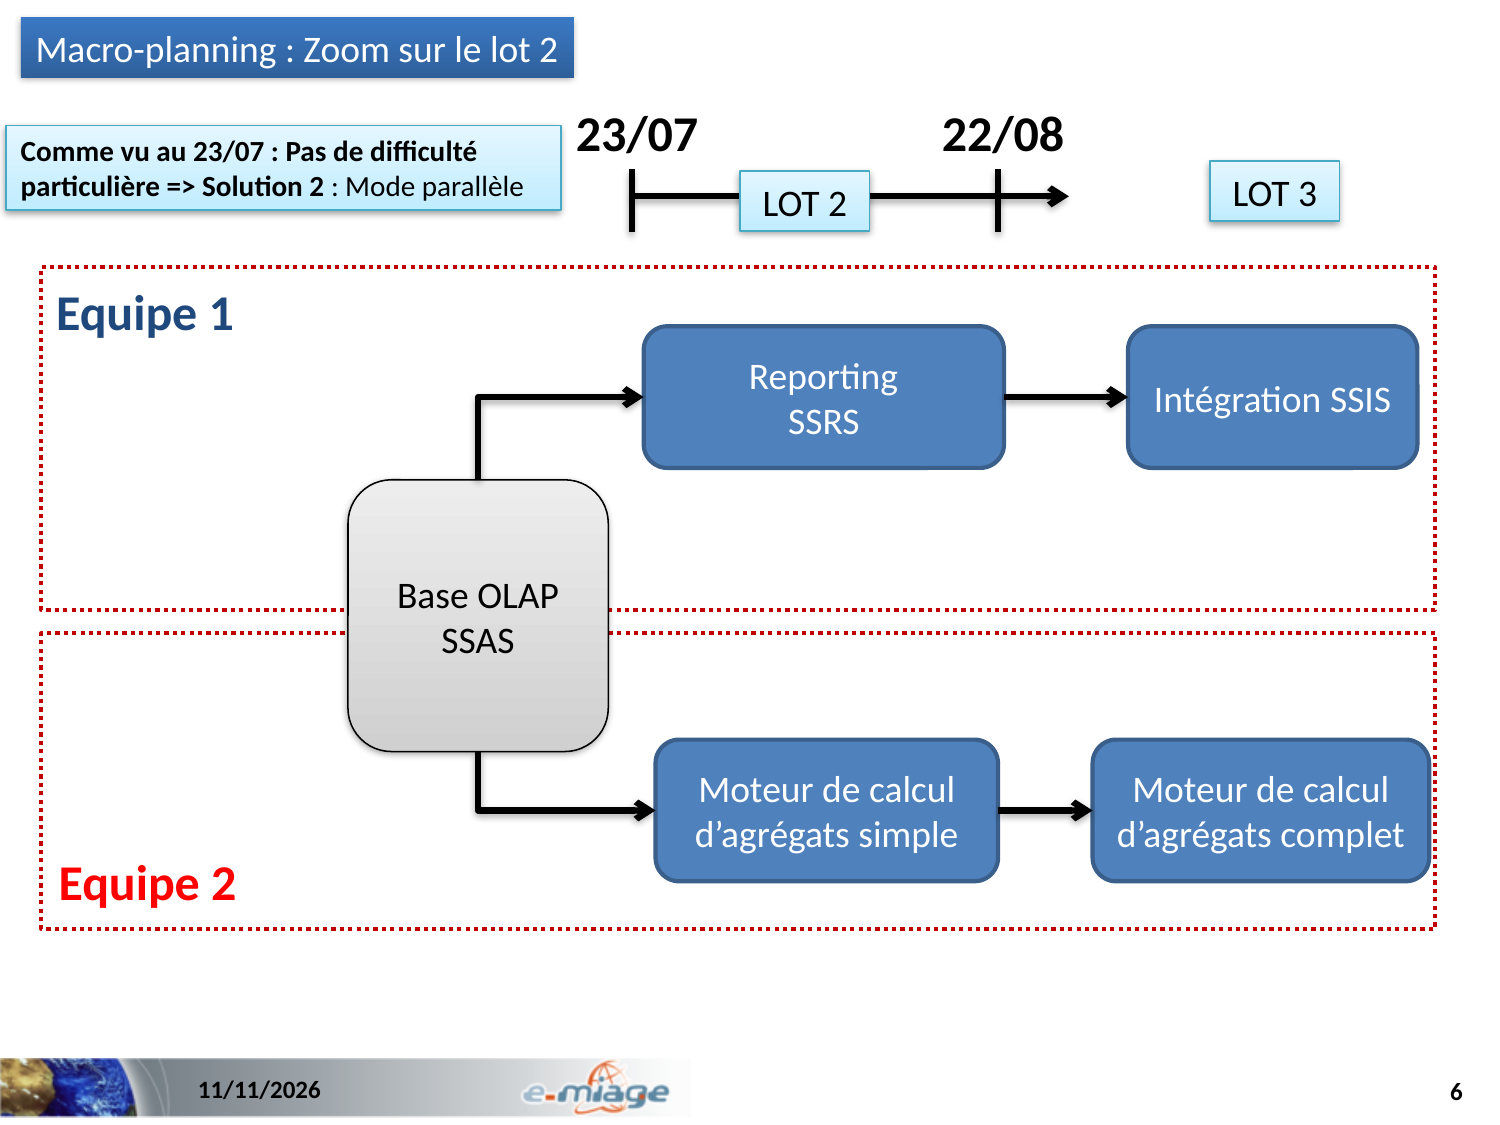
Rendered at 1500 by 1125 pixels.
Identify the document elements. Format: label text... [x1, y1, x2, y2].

text_box 23/07 [561, 93, 730, 169]
text_box Macro-planning : Zoom sur le lot 2 [20, 17, 574, 78]
picture [0, 1058, 691, 1118]
text_box Intégration SSIS [1125, 324, 1420, 471]
text_box Equipe 1 [41, 273, 586, 349]
text_box LOT 2 [739, 204, 870, 232]
text_box [39, 631, 1437, 931]
text_box Comme vu au 23/07 : Pas de difficulté particulière => Solution 2 : Mode parallèle [5, 125, 562, 211]
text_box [536, 692, 597, 870]
text_box Moteur de calcul d’agrégats simple [653, 737, 1001, 884]
text_box LOT 2 [739, 170, 870, 195]
text_box Reporting SSRS [641, 324, 1007, 471]
text_box Moteur de calcul d’agrégats complet [1090, 737, 1432, 884]
text_box 22/08 [927, 93, 1096, 169]
text_box Base OLAP SSAS [347, 478, 610, 753]
text_box Equipe 2 [43, 843, 588, 919]
text_box LOT 3 [1209, 160, 1340, 222]
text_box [519, 355, 603, 522]
text_box [39, 265, 1437, 612]
